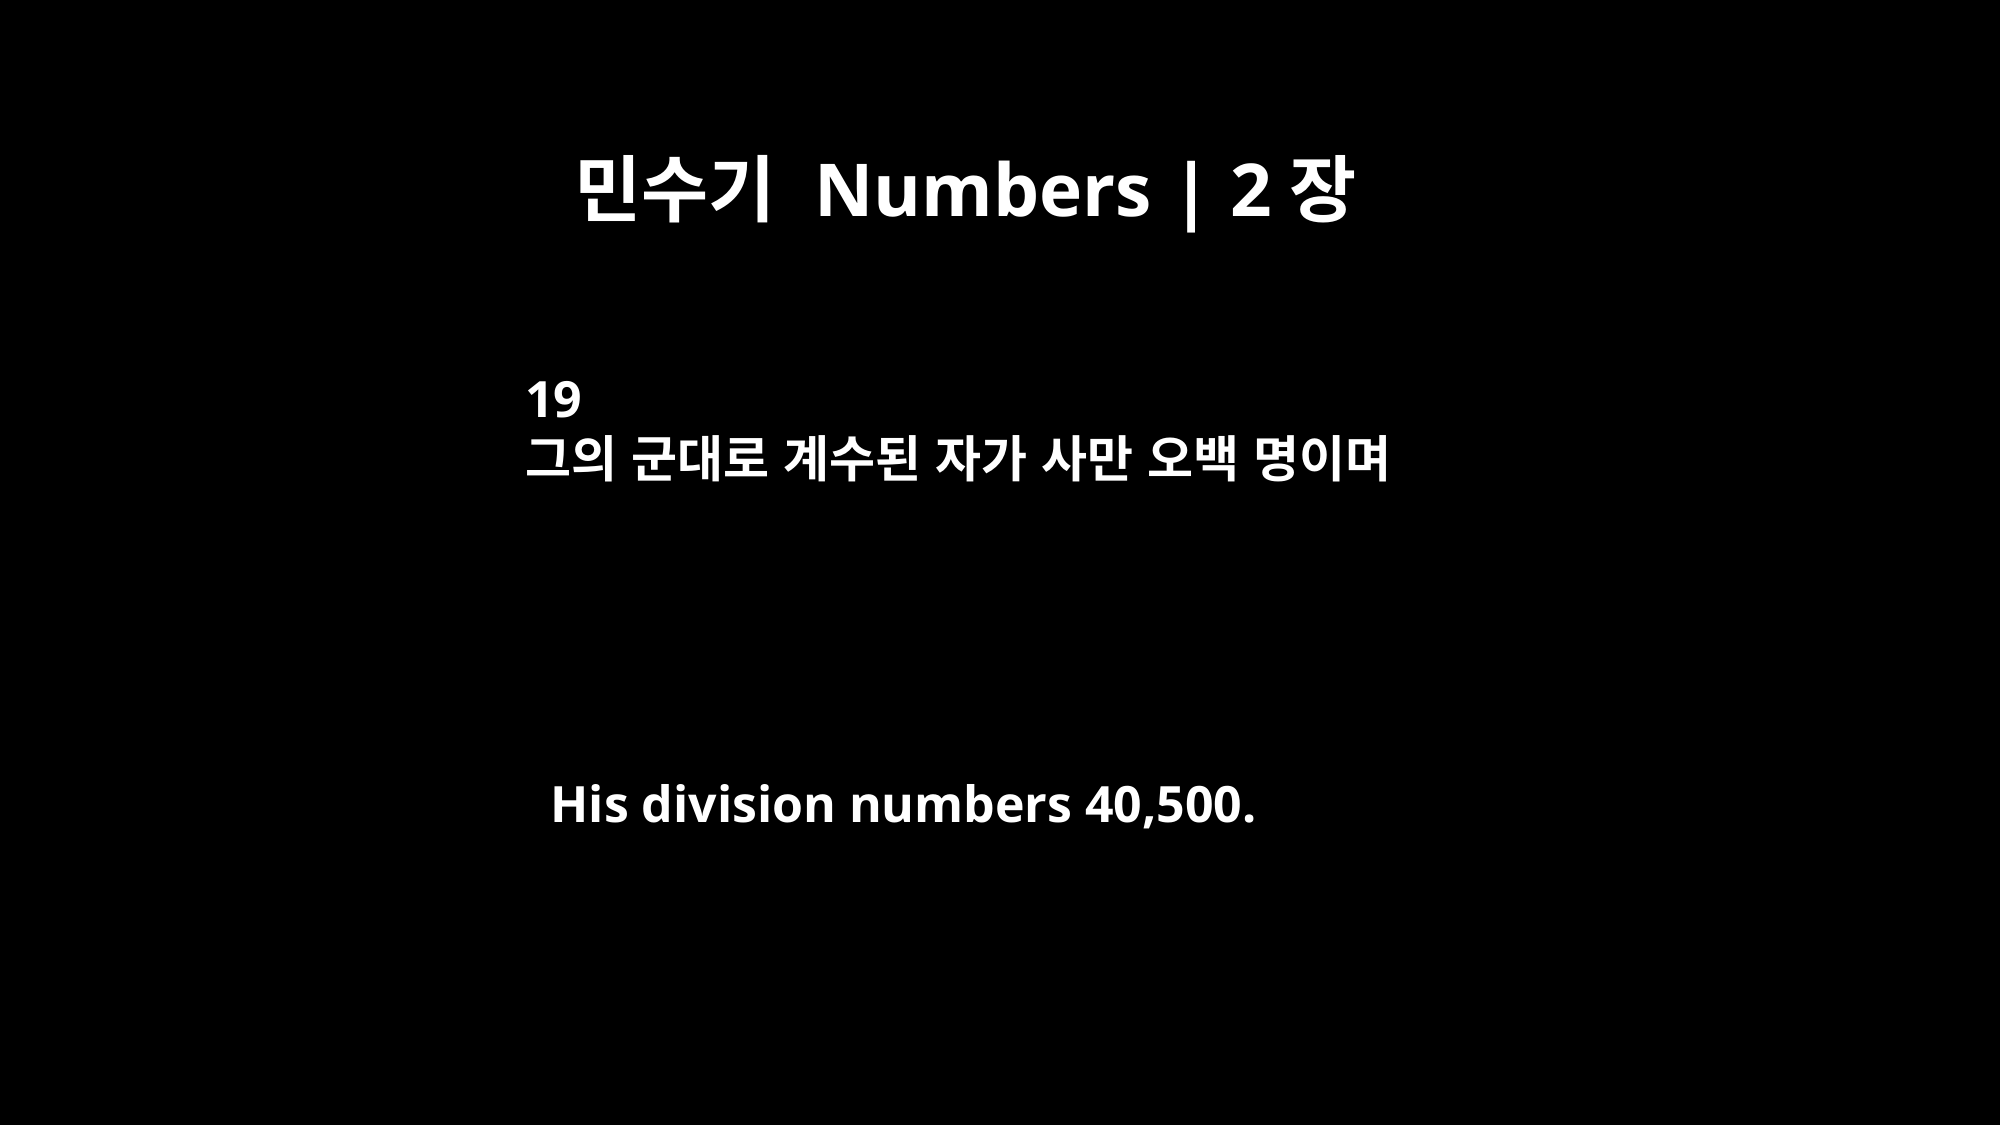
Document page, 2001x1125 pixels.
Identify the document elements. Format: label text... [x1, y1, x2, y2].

text_box 민수기 Numbers | 2장 [559, 136, 1373, 239]
text_box His division numbers 40,500. [535, 764, 1272, 840]
text_box 19 그의 군대로 계수된 자가 사만 오백 명이며 [510, 359, 1407, 495]
